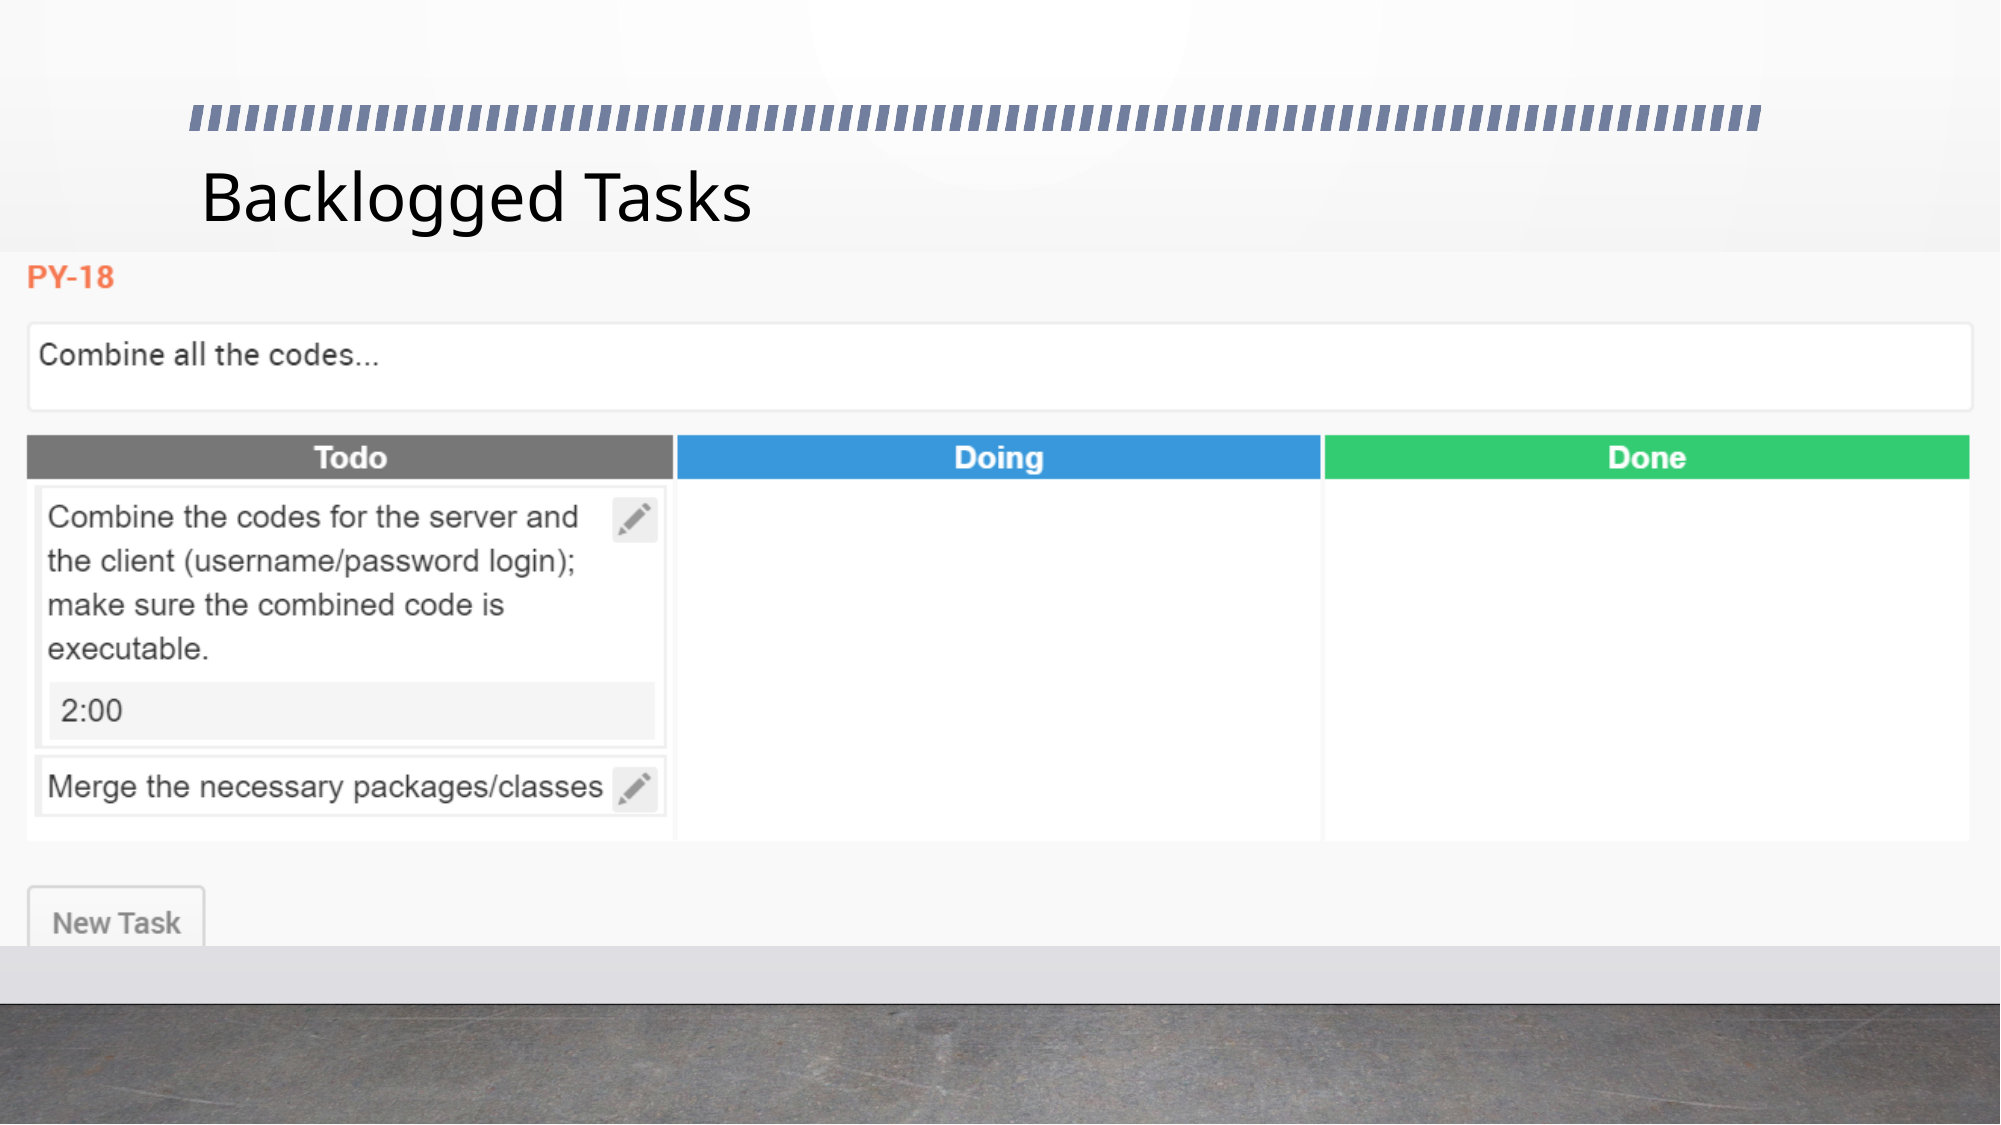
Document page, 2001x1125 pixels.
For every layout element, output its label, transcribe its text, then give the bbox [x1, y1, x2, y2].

title Backlogged Tasks [185, 156, 1761, 252]
picture [0, 1004, 2000, 1124]
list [0, 252, 2000, 946]
